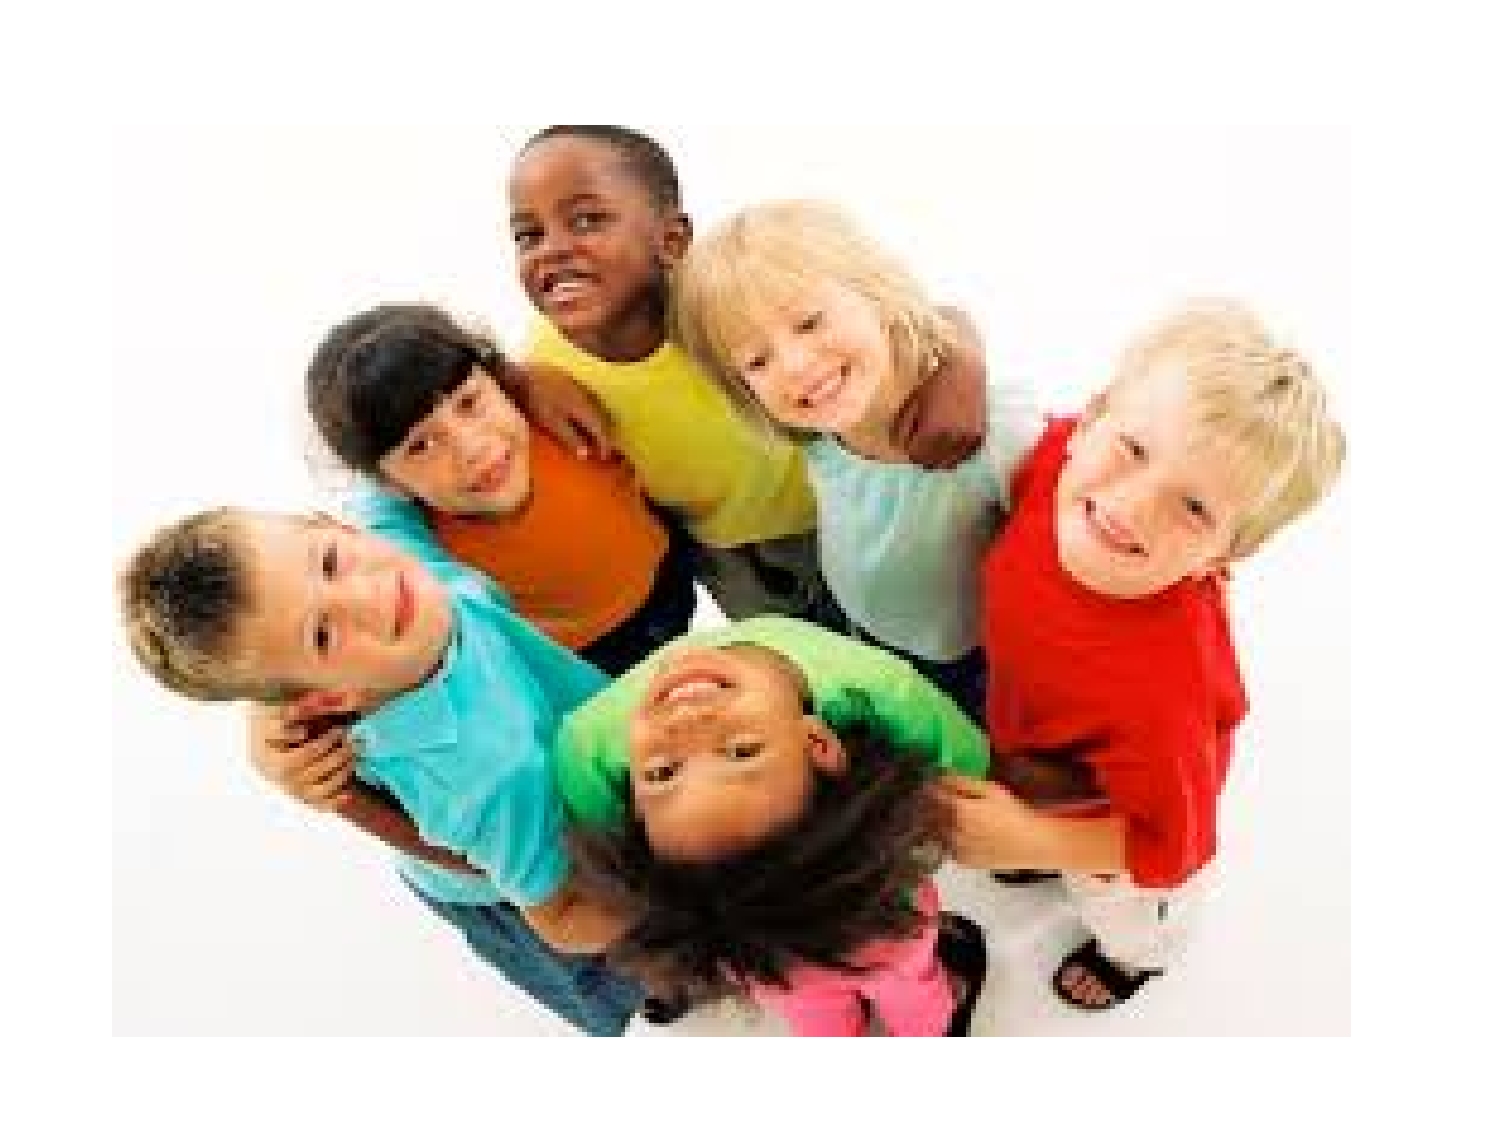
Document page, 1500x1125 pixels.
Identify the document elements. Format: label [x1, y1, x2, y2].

list [111, 125, 1351, 1038]
